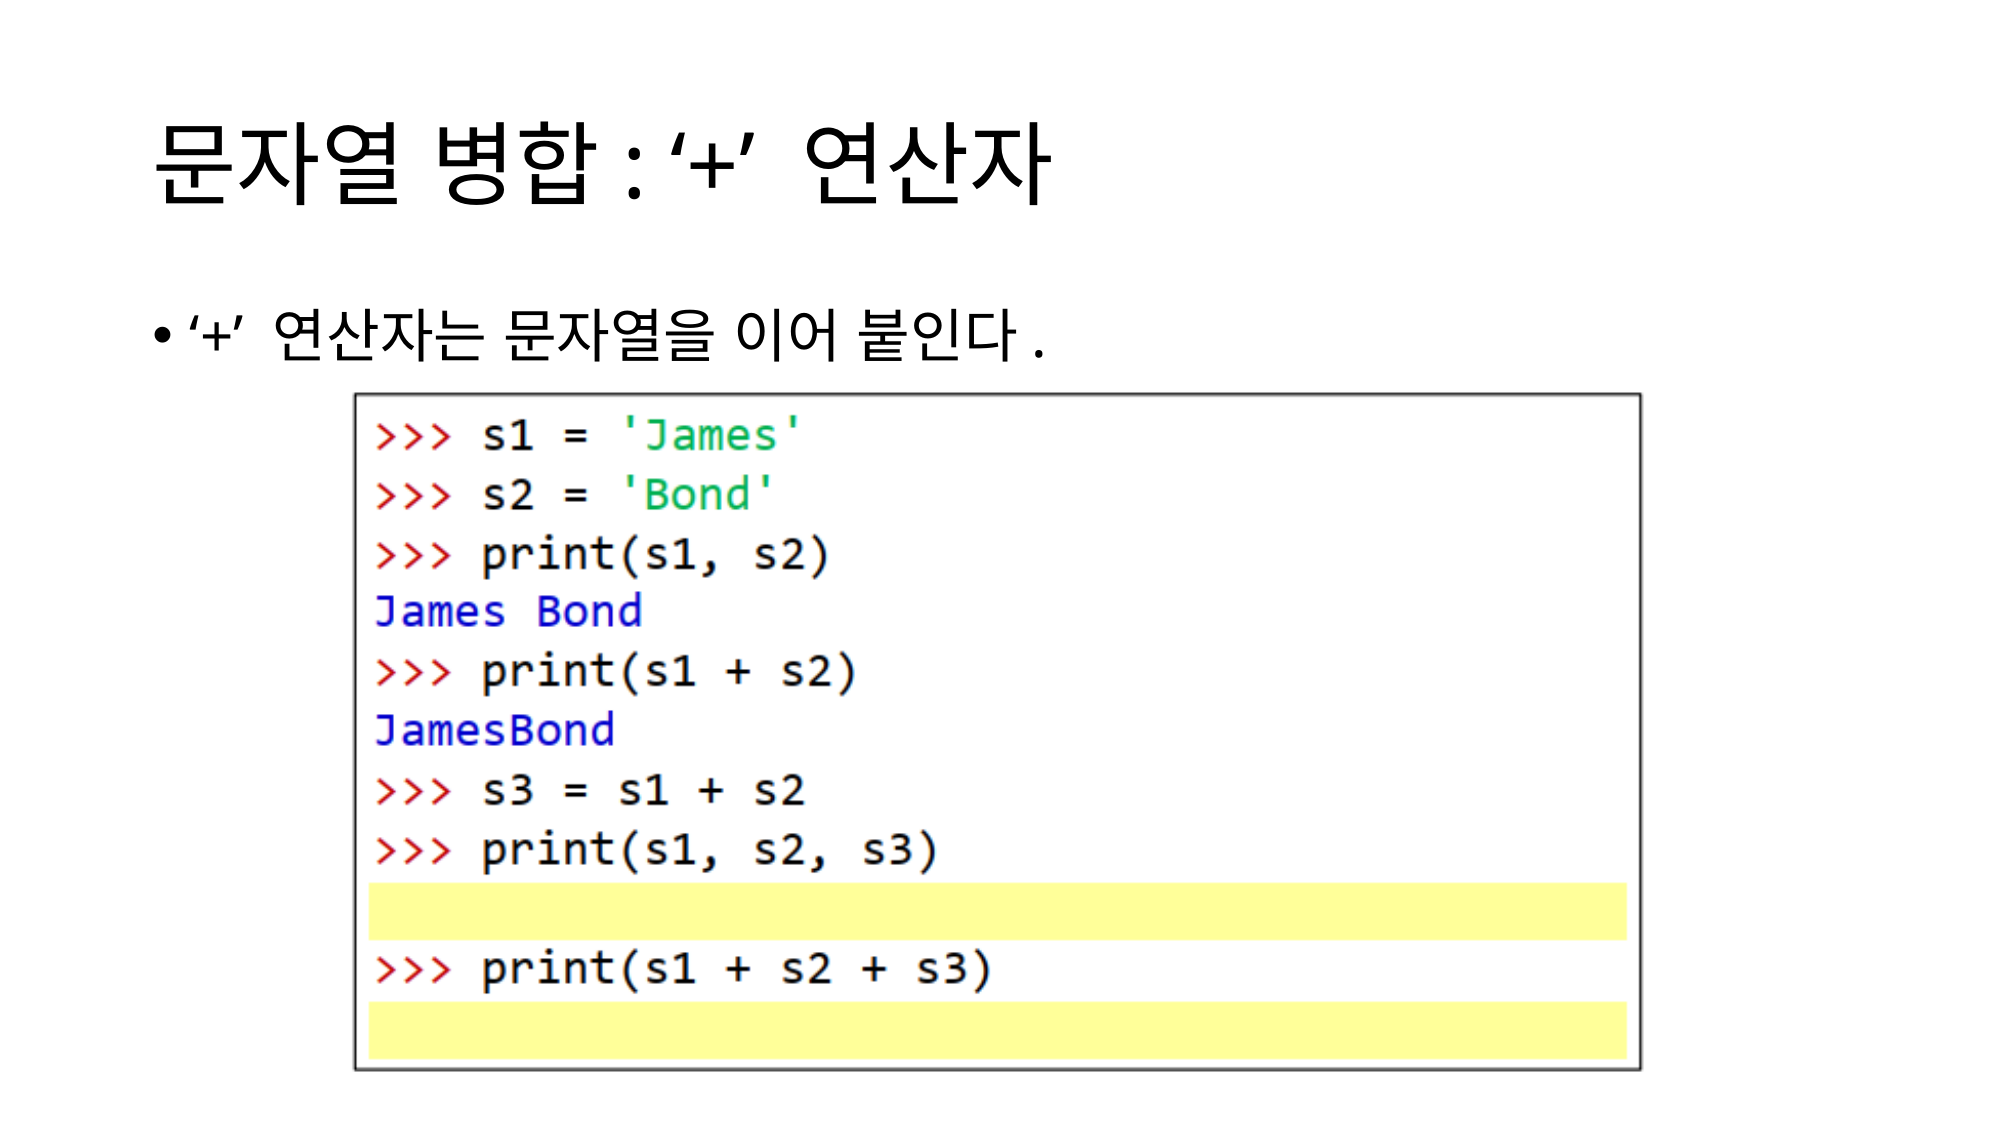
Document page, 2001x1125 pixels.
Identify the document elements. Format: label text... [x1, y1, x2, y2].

list ‘+’ 연산자는 문자열을 이어 붙인다. [137, 299, 1863, 1014]
title 문자열 병합: ‘+’ 연산자 [137, 59, 1863, 278]
picture [330, 381, 1669, 1093]
